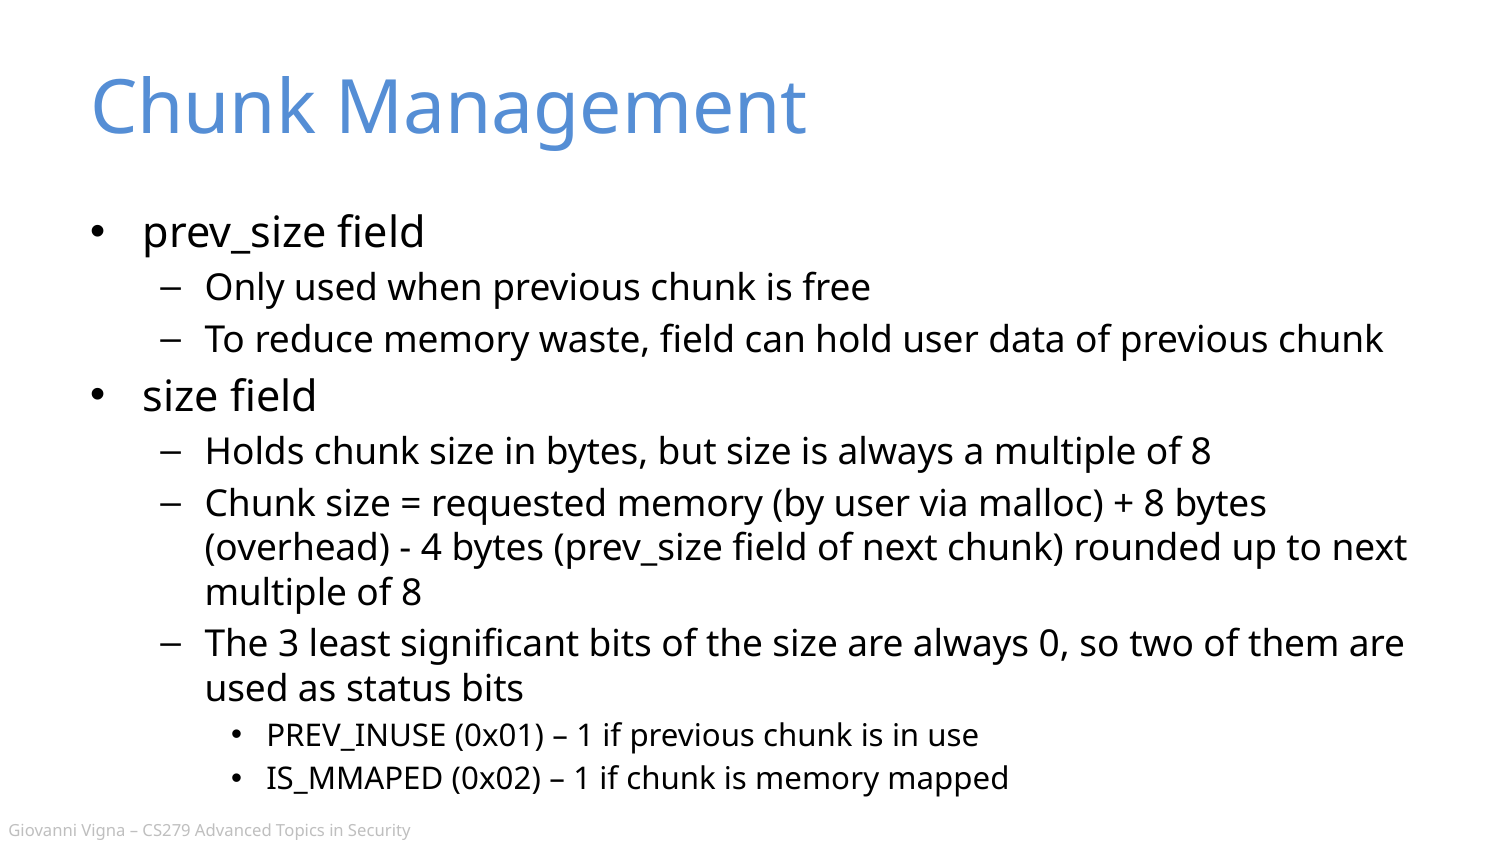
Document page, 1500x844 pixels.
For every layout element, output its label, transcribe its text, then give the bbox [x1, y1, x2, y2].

list prev_size field Only used when previous chunk is free To reduce memory waste, field can hold user data of previous chunk size field Holds chunk size in bytes, but size is always a multiple of 8 Chunk size = requested memory (by user via malloc) + 8 bytes (overhead) - 4 bytes (prev_size field of next chunk) rounded up to next multiple of 8 The 3 least significant bits of the size are always 0, so two of them are used as status bits PREV_INUSE (0x01) – 1 if previous chunk is in use IS_MMAPED (0x02) – 1 if chunk is memory mapped [75, 196, 1425, 813]
title Chunk Management [75, 33, 1425, 175]
